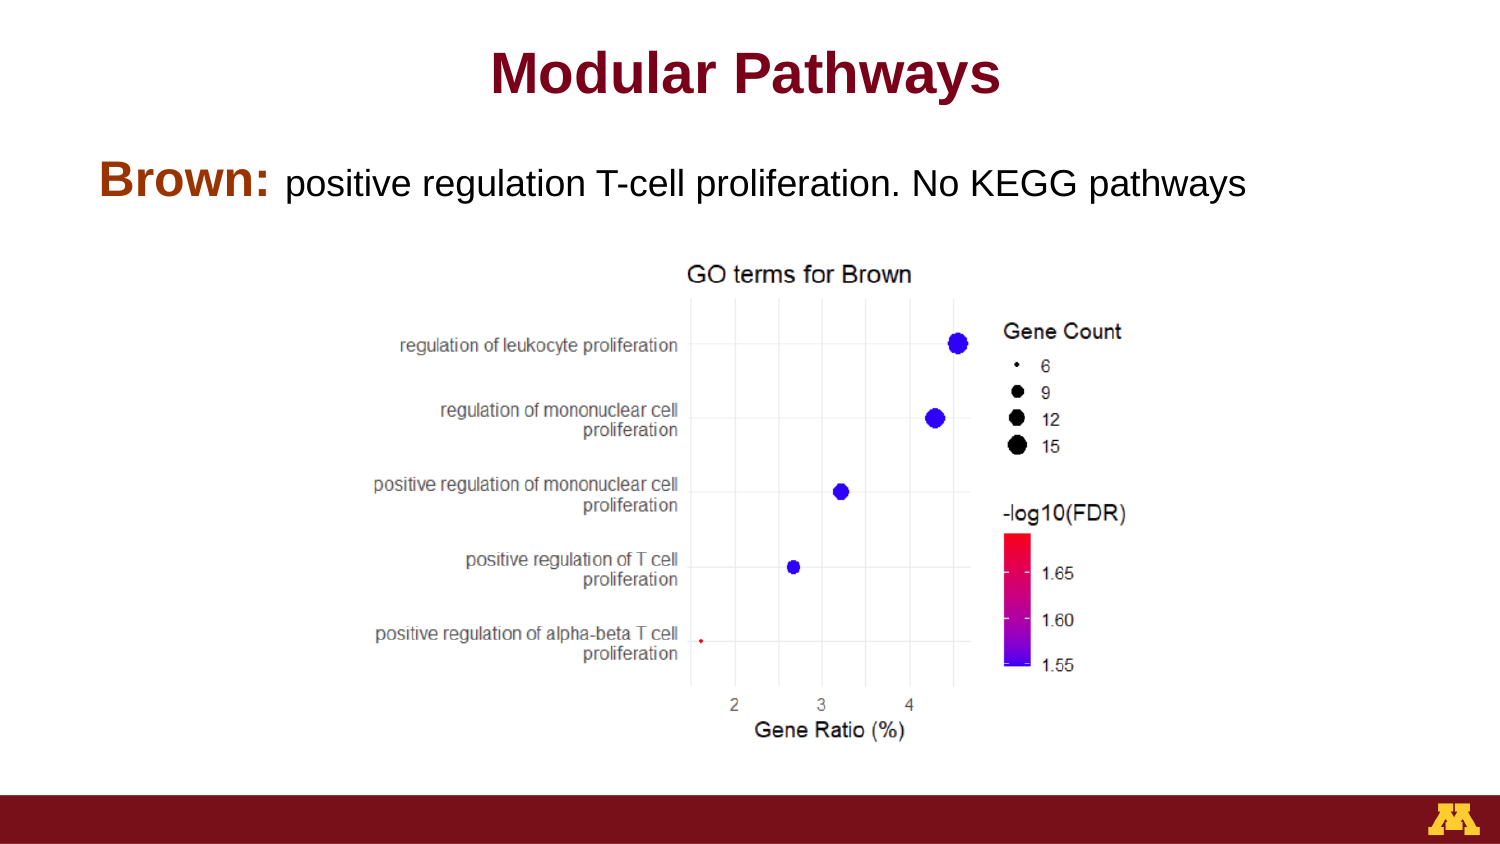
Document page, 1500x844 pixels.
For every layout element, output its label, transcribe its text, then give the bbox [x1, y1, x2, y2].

picture [363, 257, 1137, 751]
title Modular Pathways [479, 0, 1021, 140]
list Brown: positive regulation T-cell proliferation. No KEGG pathways [87, 140, 1413, 628]
picture [0, 795, 1500, 844]
